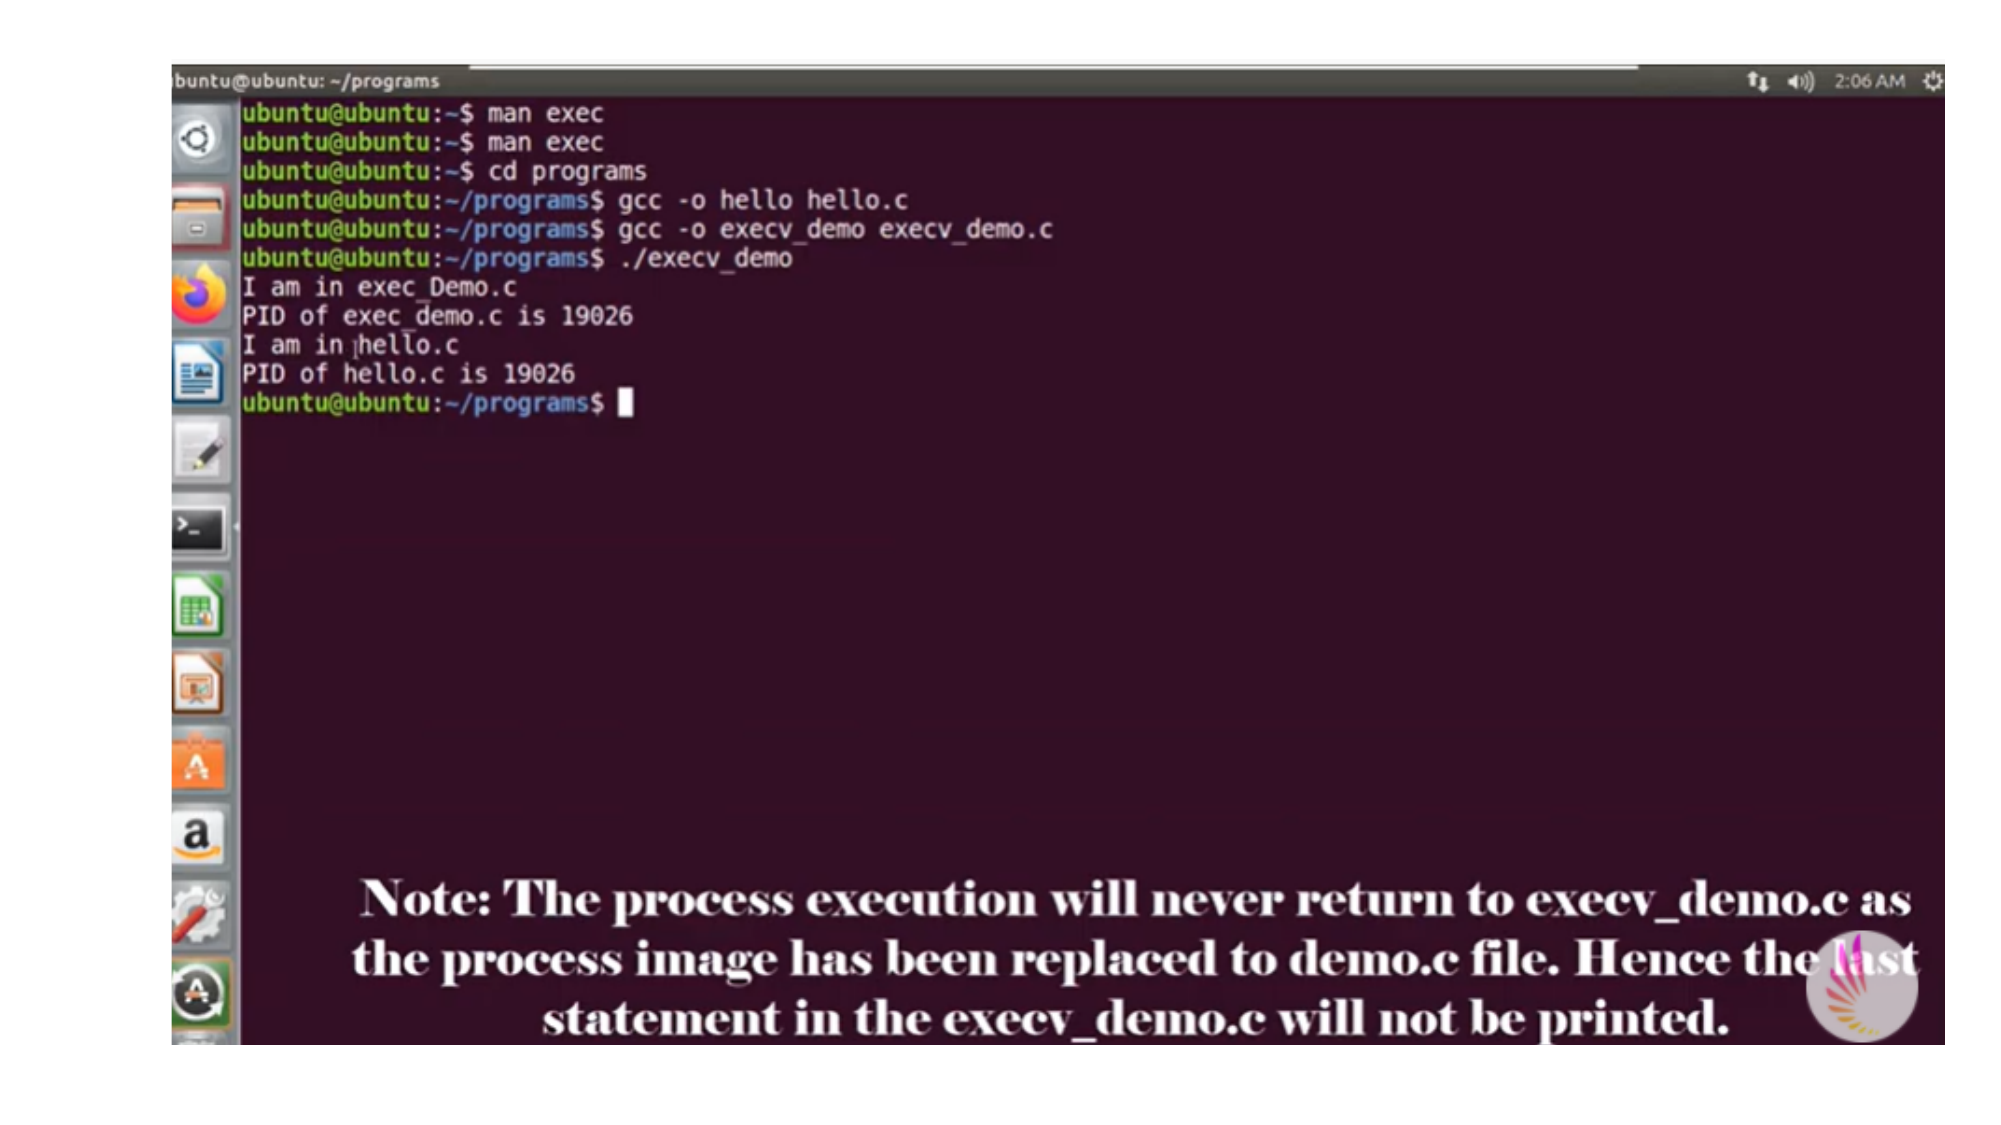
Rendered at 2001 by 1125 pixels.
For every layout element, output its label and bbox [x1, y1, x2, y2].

picture [171, 59, 1945, 1045]
